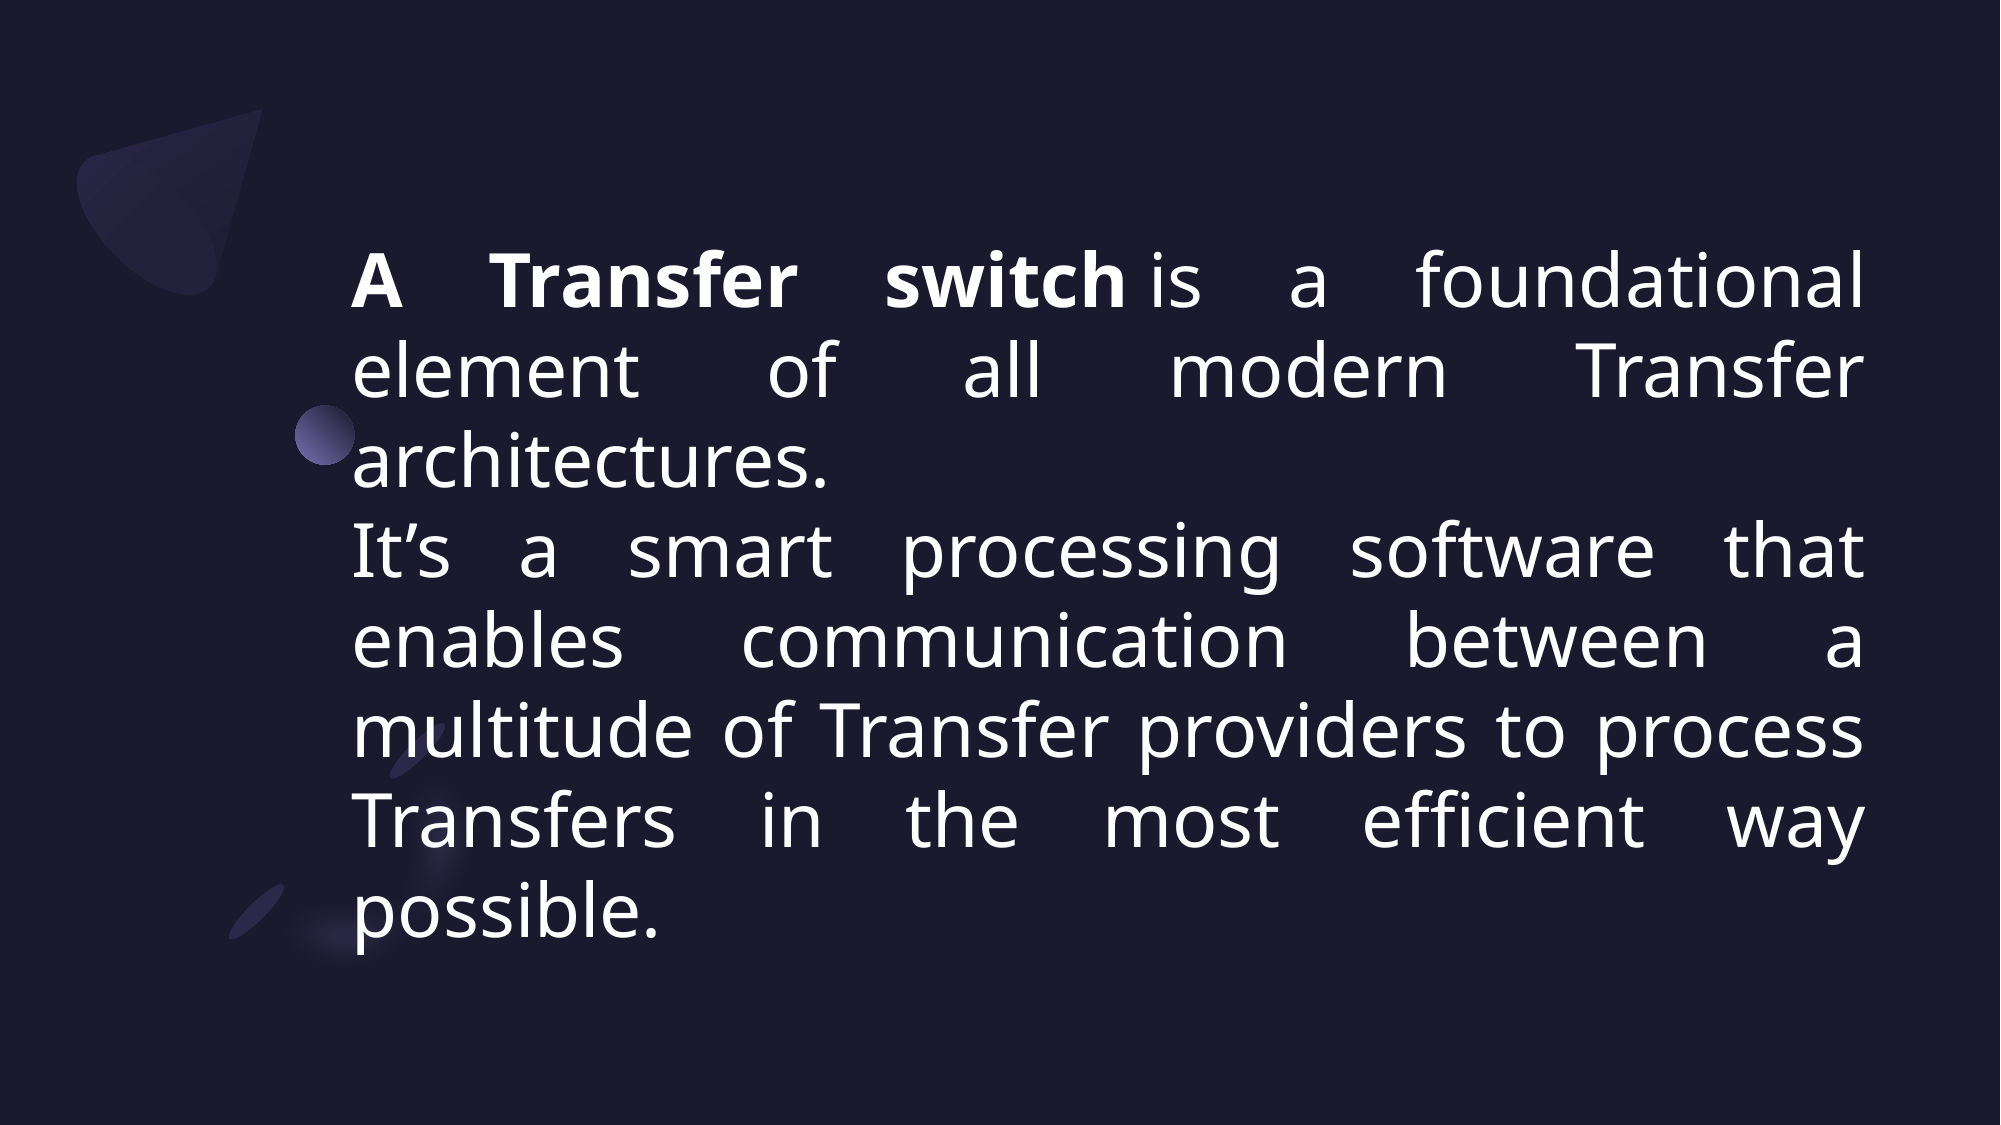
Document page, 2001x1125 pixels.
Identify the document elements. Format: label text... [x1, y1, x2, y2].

title A Transfer switch is a foundational element of all modern Transfer architectures. It’s a smart processing software that enables communication between a multitude of Transfer providers to process Transfers in the most efficient way possible. [351, 232, 1867, 808]
